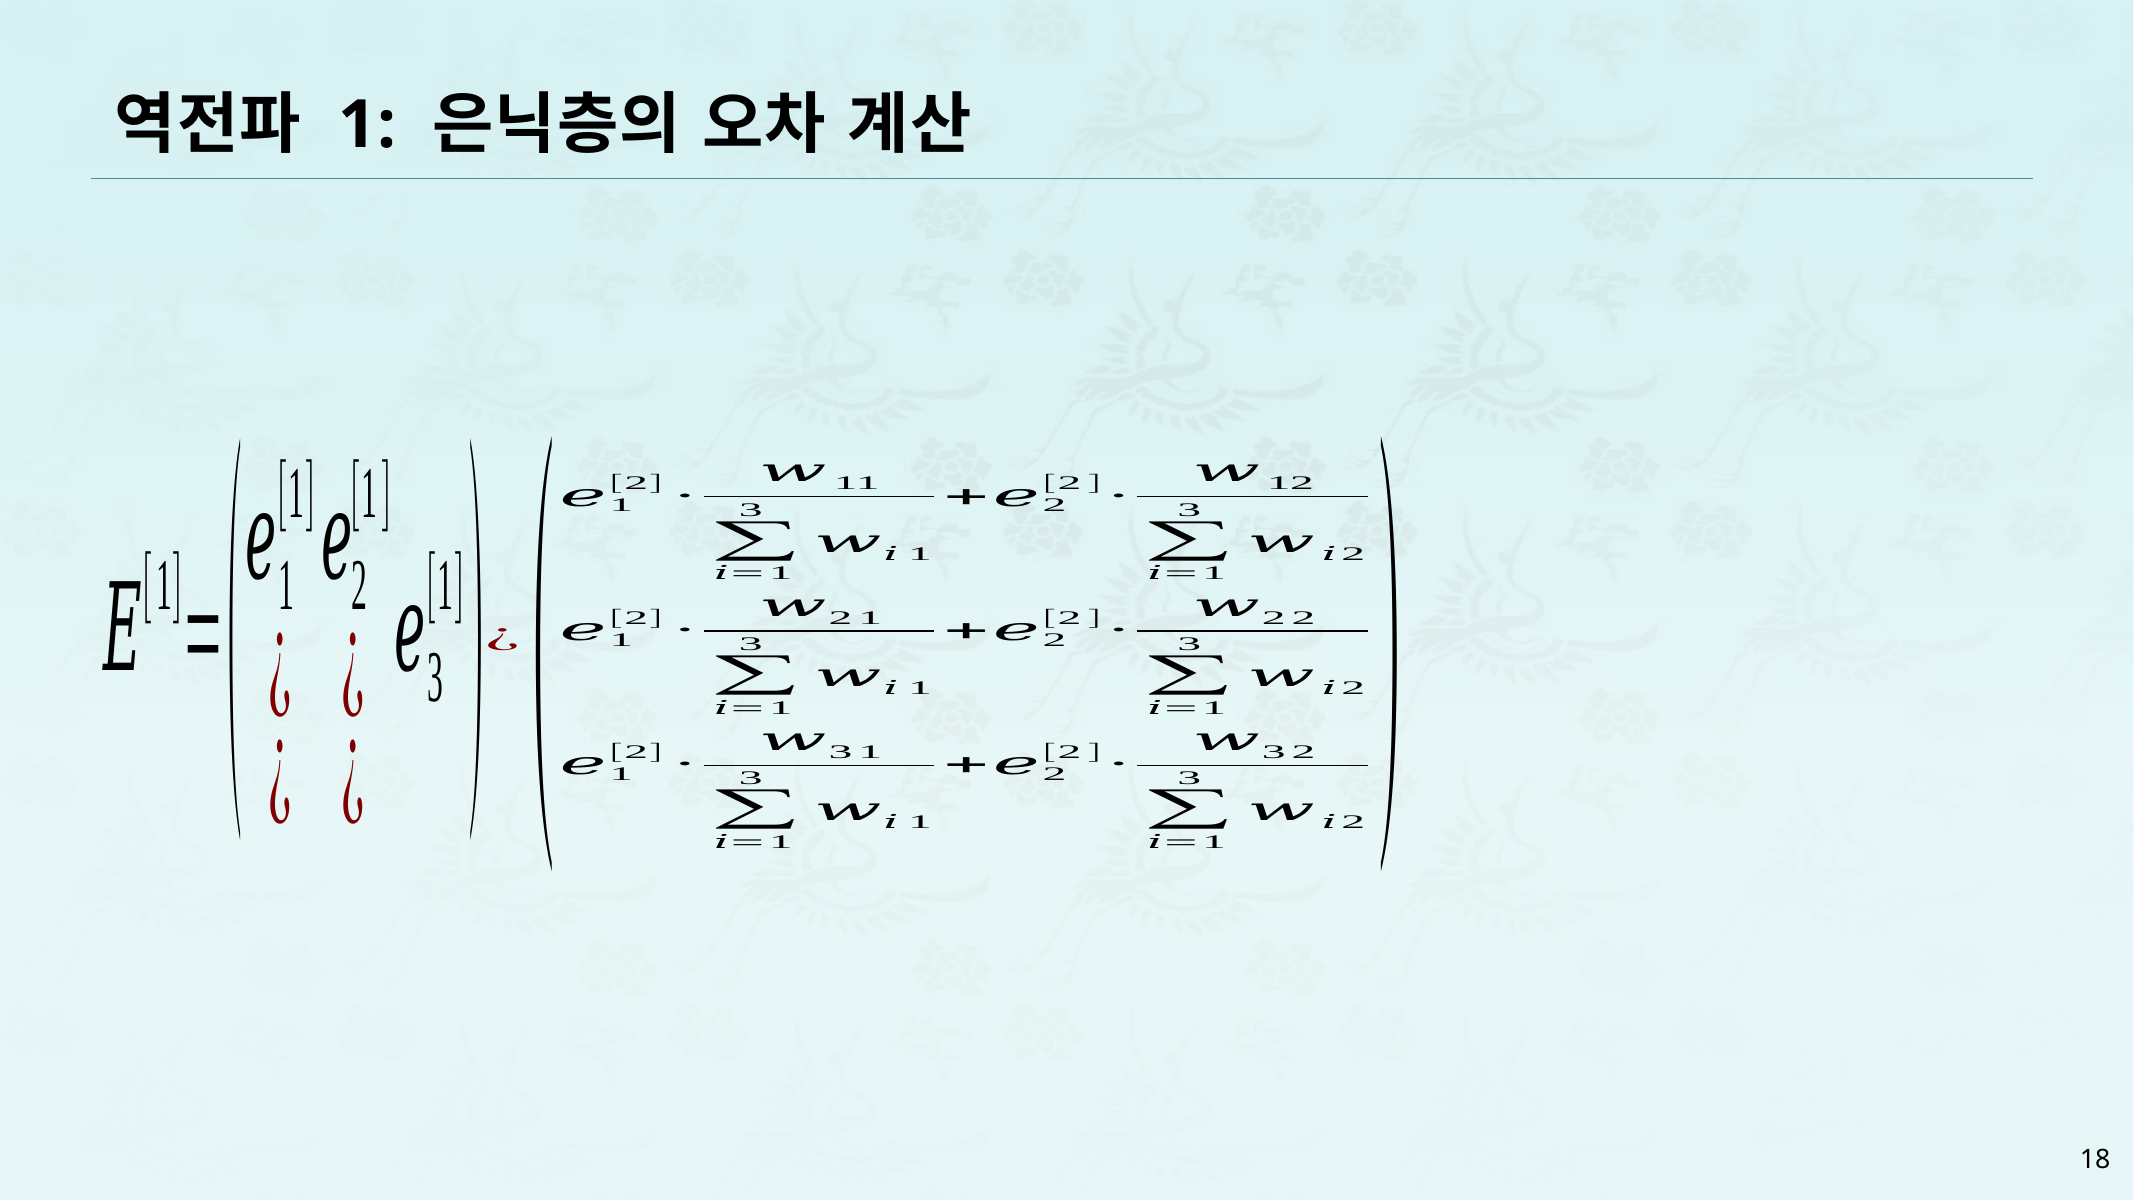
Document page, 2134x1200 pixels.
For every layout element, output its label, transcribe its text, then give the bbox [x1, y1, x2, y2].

slide_number 18 [1937, 1128, 2125, 1193]
title 역전파 1: 은닉층의 오차 계산 [99, 62, 2034, 179]
